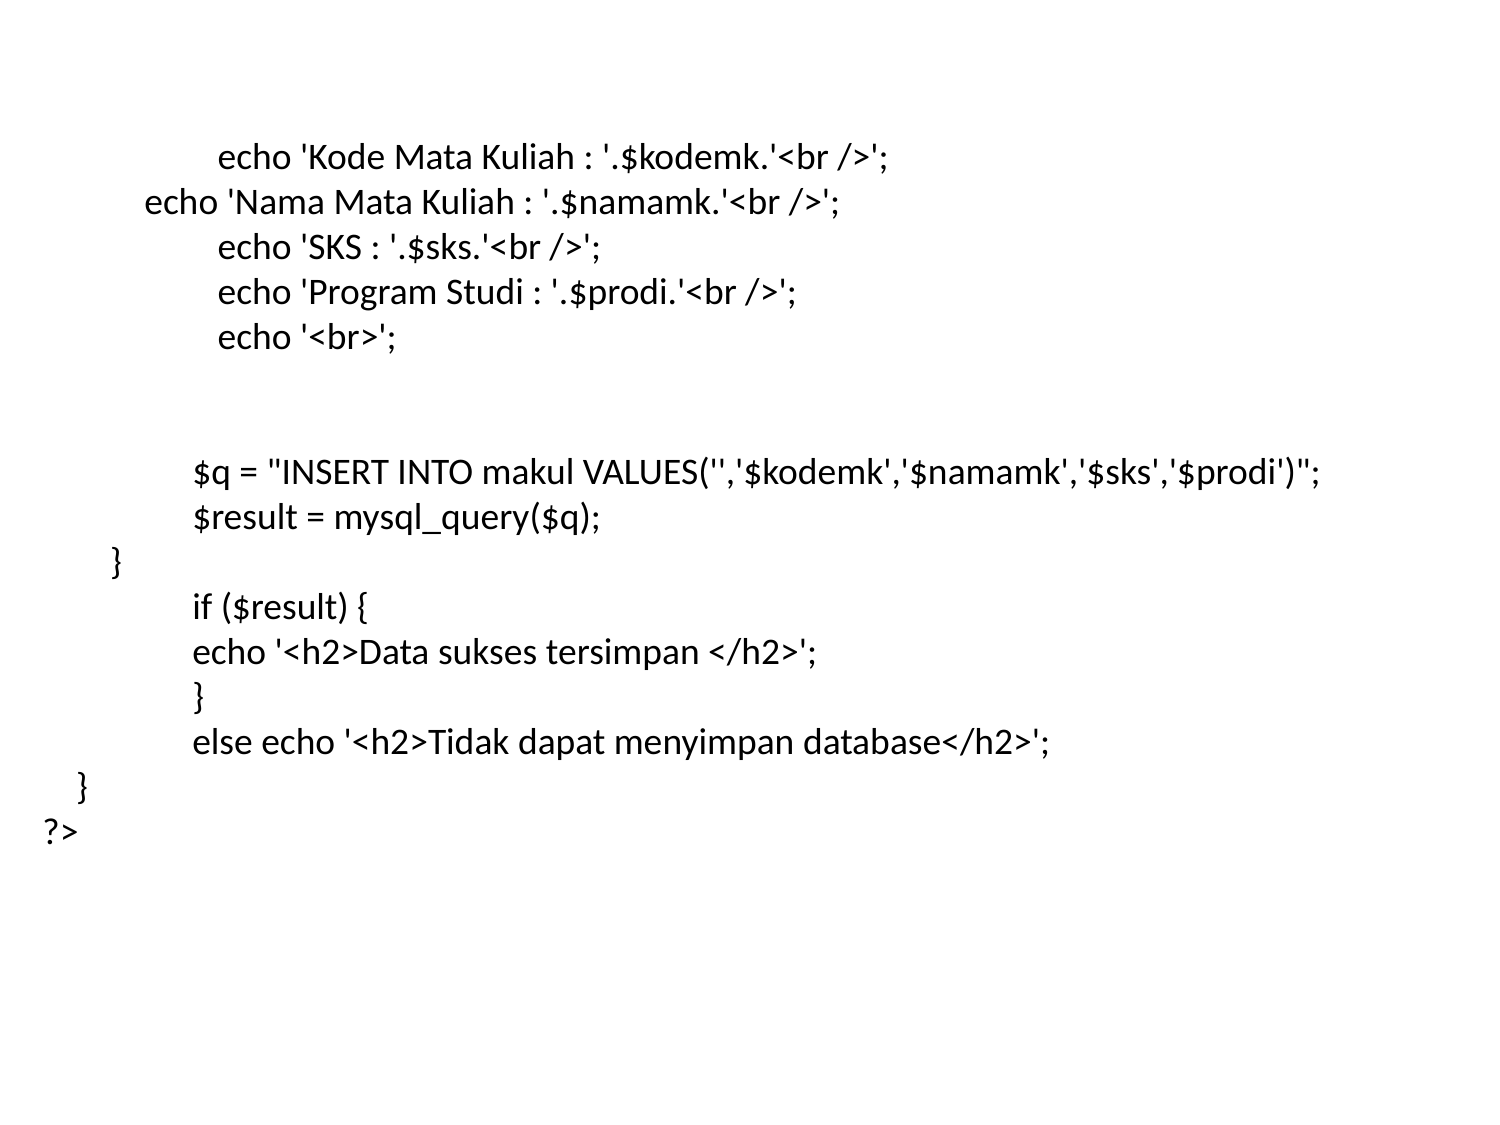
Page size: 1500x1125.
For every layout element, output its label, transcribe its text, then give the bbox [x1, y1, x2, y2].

text_box echo 'Kode Mata Kuliah : '.$kodemk.'<br />'; echo 'Nama Mata Kuliah : '.$namamk.'<br />'; echo 'SKS : '.$sks.'<br />'; echo 'Program Studi : '.$prodi.'<br />'; echo '<br>'; $q = "INSERT INTO makul VALUES('','$kodemk','$namamk','$sks','$prodi')"; $result = mysql_query($q); } if ($result) { echo '<h2>Data sukses tersimpan </h2>'; } else echo '<h2>Tidak dapat menyimpan database</h2>'; } ?> [27, 124, 1474, 860]
